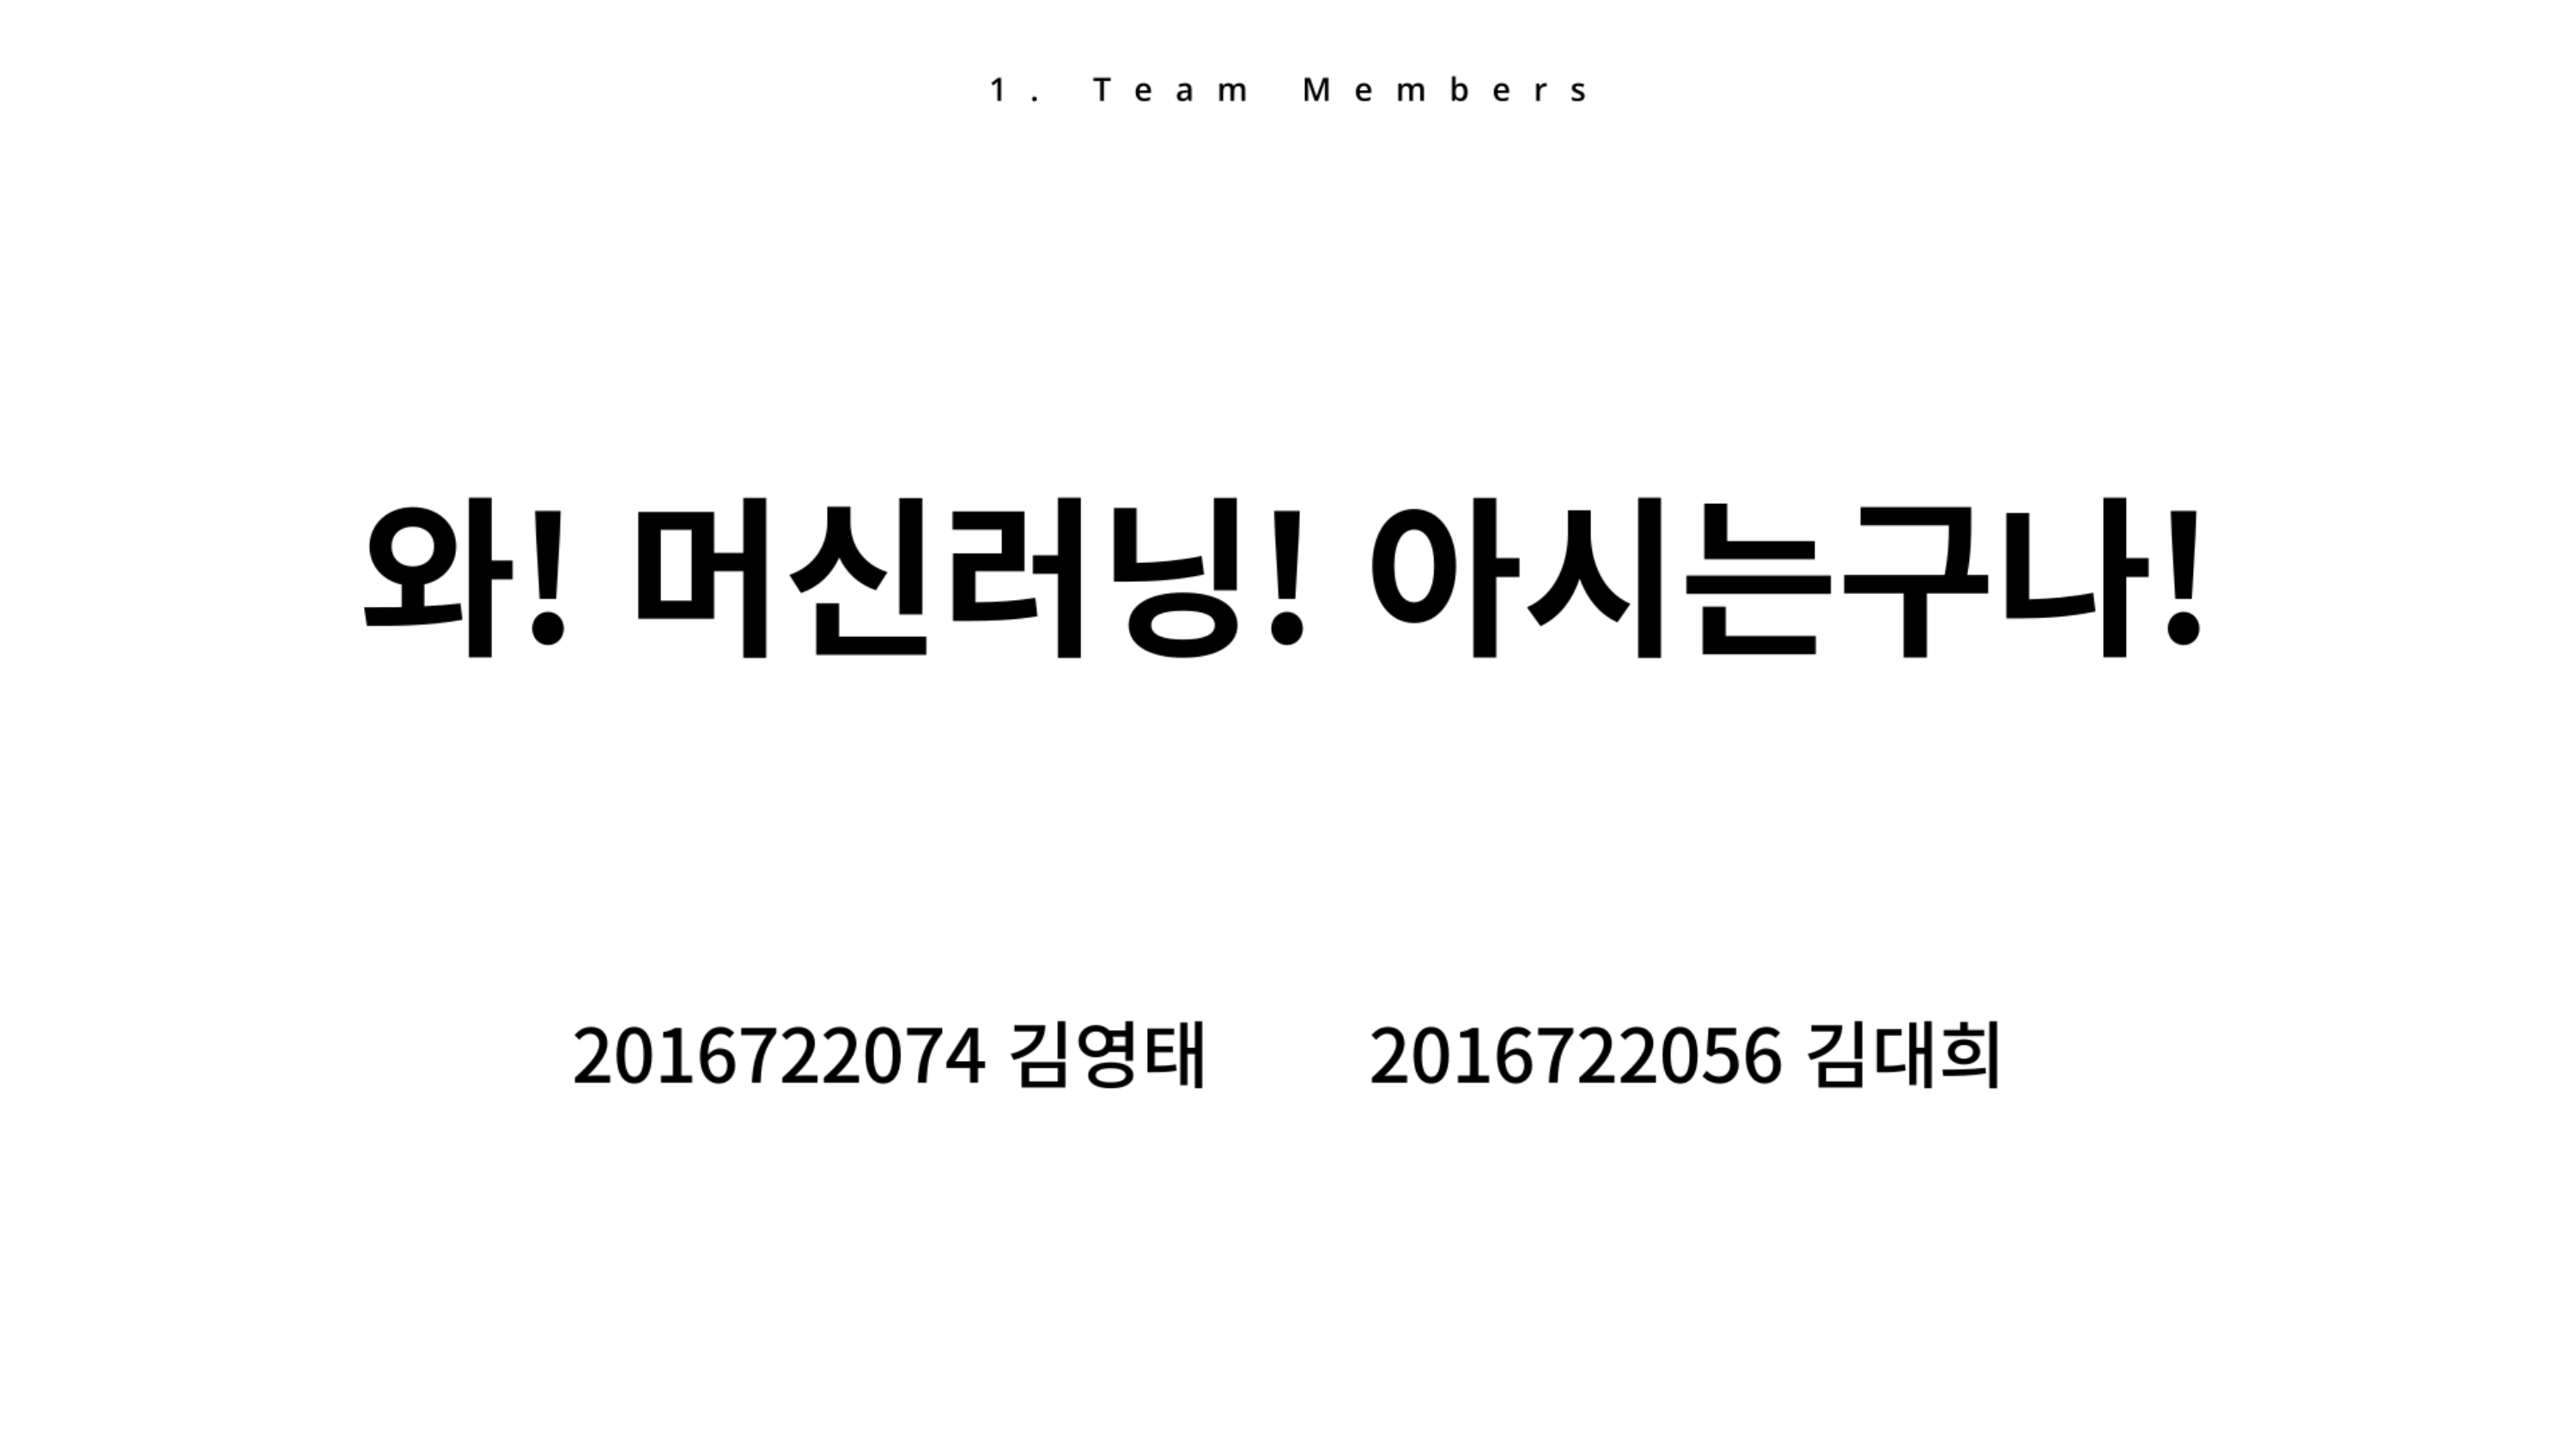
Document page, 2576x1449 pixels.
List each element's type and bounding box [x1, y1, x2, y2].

picture [556, 61, 1601, 127]
picture [0, 989, 2041, 1138]
picture [330, 423, 2309, 771]
